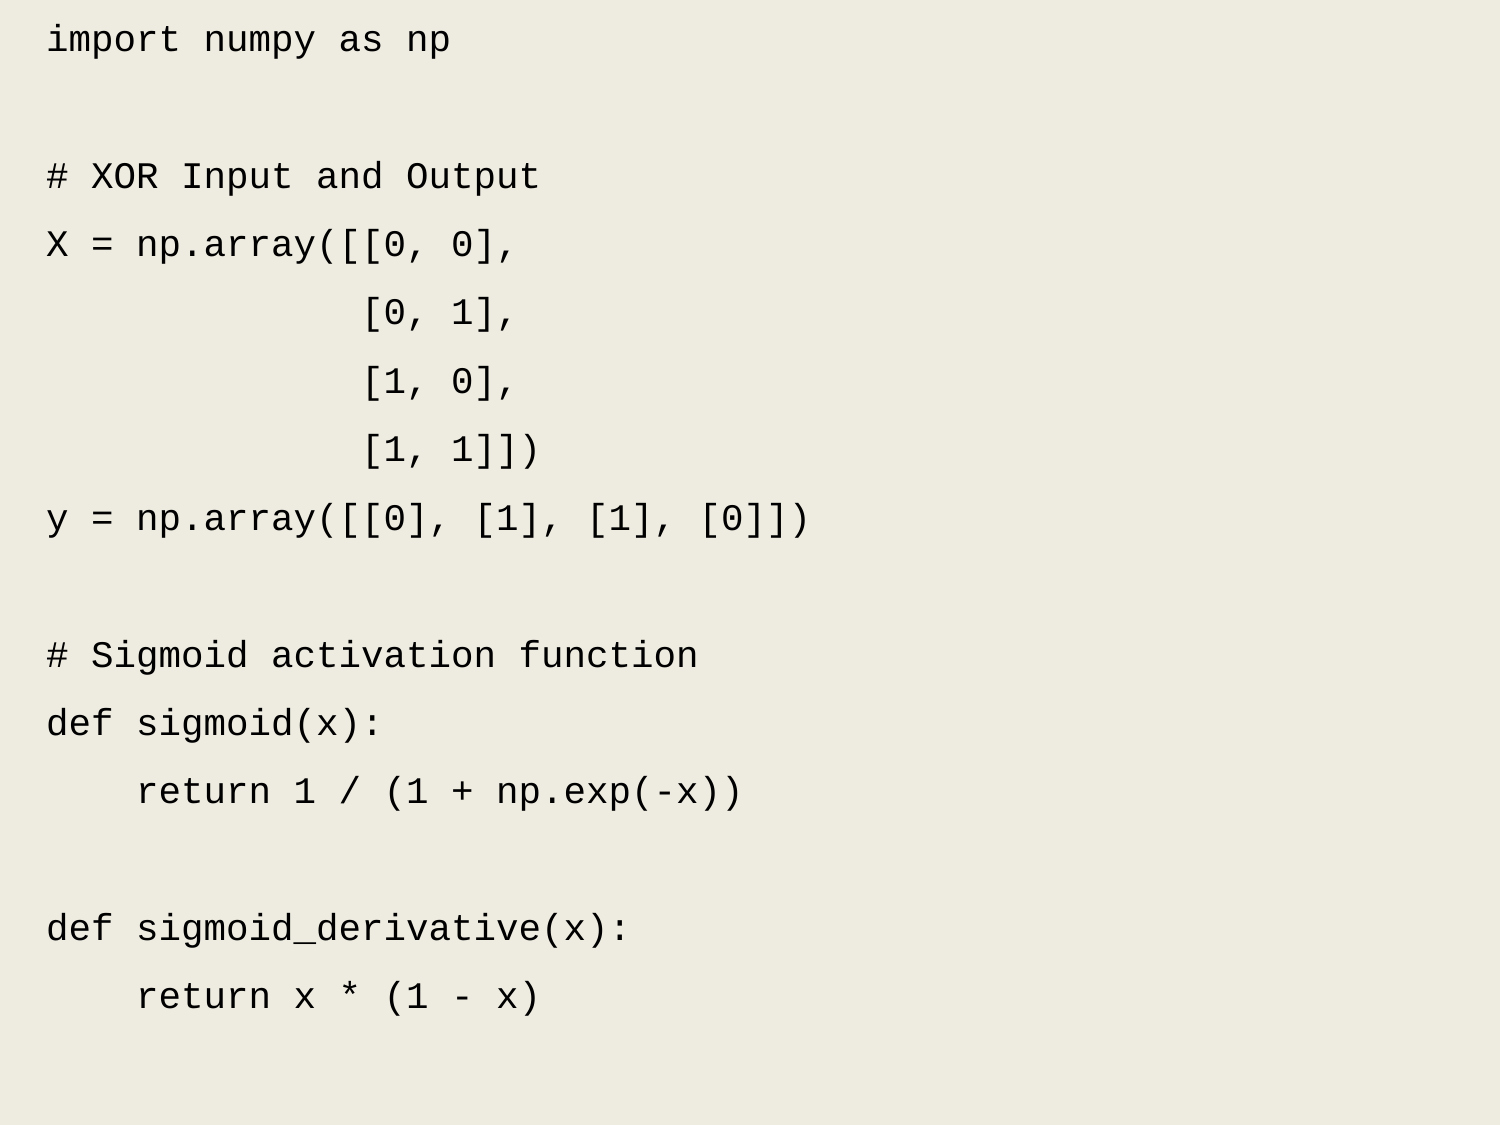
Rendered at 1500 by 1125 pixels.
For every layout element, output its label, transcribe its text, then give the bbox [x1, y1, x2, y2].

text_box import numpy as np # XOR Input and Output X = np.array([[0, 0], [0, 1], [1, 0], [1, 1]]) y = np.array([[0], [1], [1], [0]]) # Sigmoid activation function def sigmoid(x): return 1 / (1 + np.exp(-x)) def sigmoid_derivative(x): return x * (1 - x) [31, 0, 1469, 1093]
